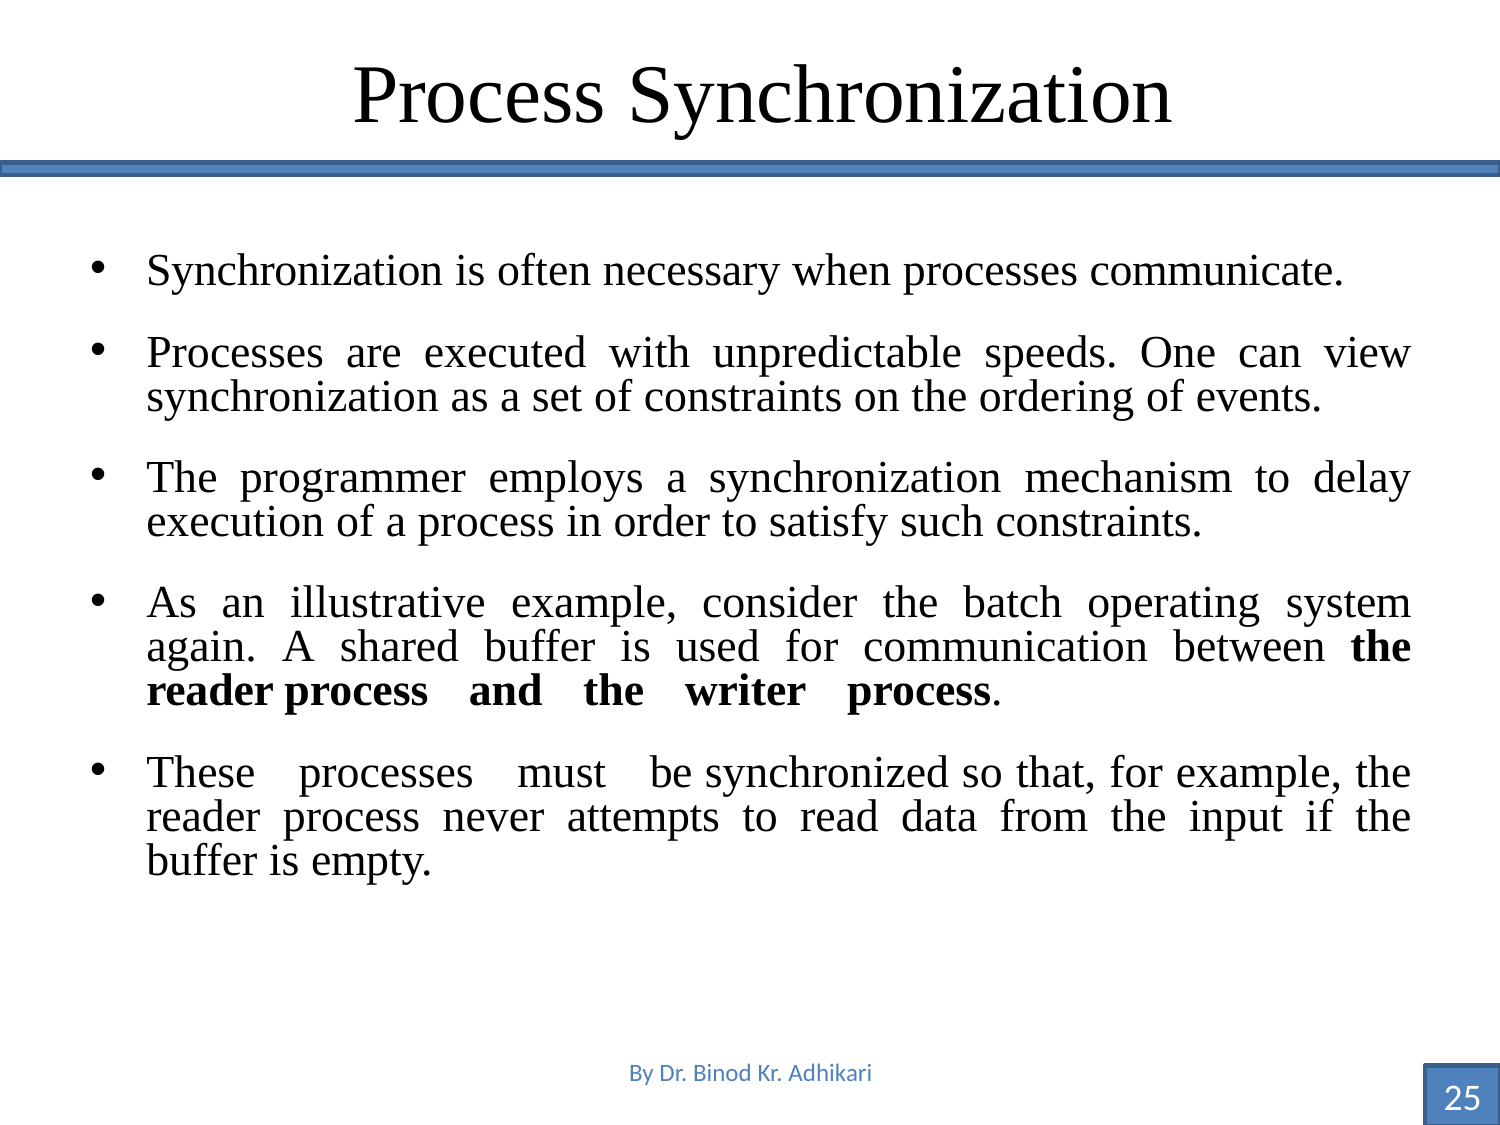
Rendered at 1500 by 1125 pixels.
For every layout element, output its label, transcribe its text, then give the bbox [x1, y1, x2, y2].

text_box Synchronization is often necessary when processes communicate. Processes are executed with unpredictable speeds. One can view synchronization as a set of constraints on the ordering of events. The programmer employs a synchronization mechanism to delay execution of a process in order to satisfy such constraints. As an illustrative example, consider the batch operating system again. A shared buffer is used for communication between the reader process and the writer process. These processes must be synchronized so that, for example, the reader process never attempts to read data from the input if the buffer is empty. [87, 237, 1413, 884]
footer By Dr. Binod Kr. Adhikari [541, 1060, 959, 1125]
title Process Synchronization [112, 37, 1413, 228]
